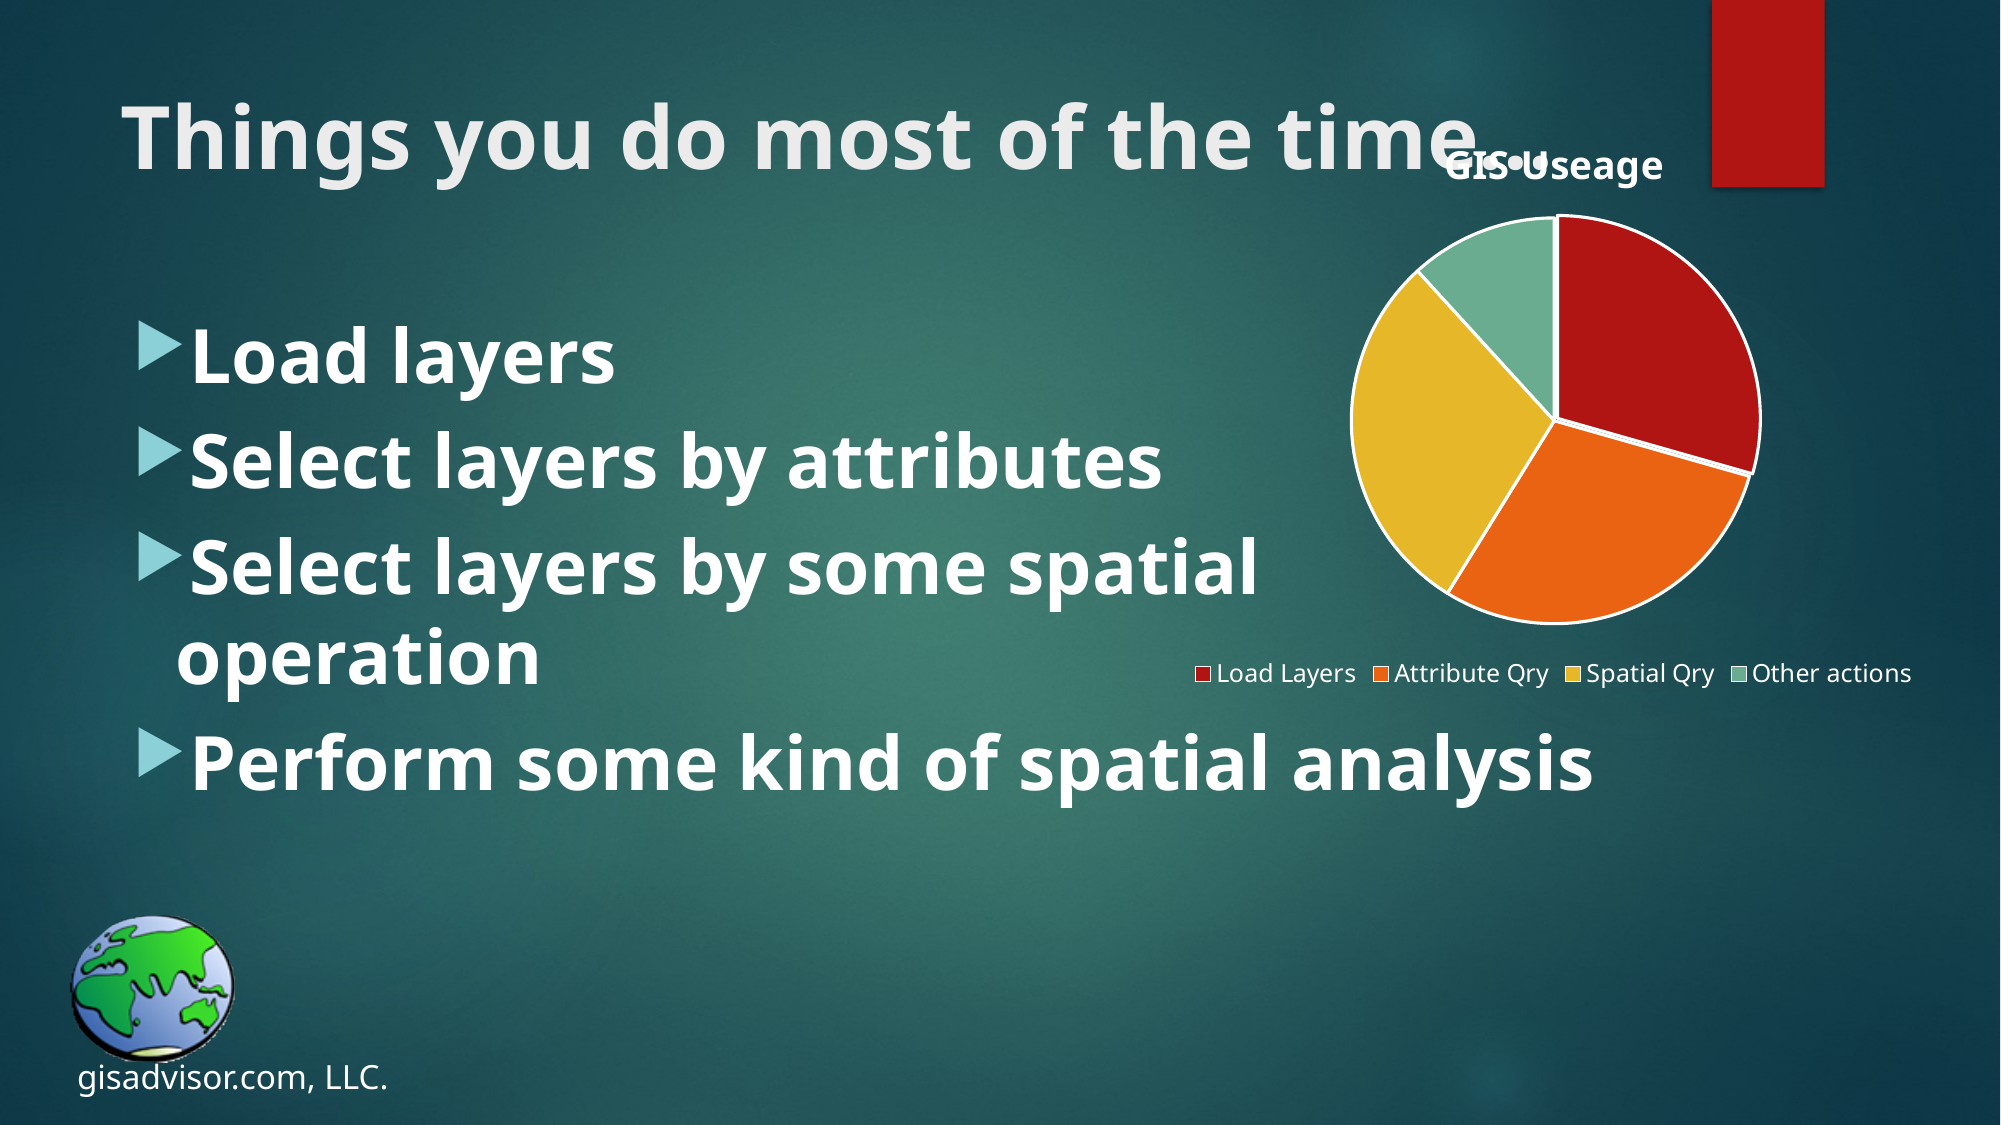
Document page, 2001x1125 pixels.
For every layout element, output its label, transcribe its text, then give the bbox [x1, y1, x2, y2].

picture [0, 0, 2001, 1125]
chart [1108, 105, 2000, 698]
list Load layers Select layers by attributes Select layers by some spatial operation Perform some kind of spatial analysis [118, 300, 1794, 990]
title Things you do most of the time… [105, 74, 1649, 304]
